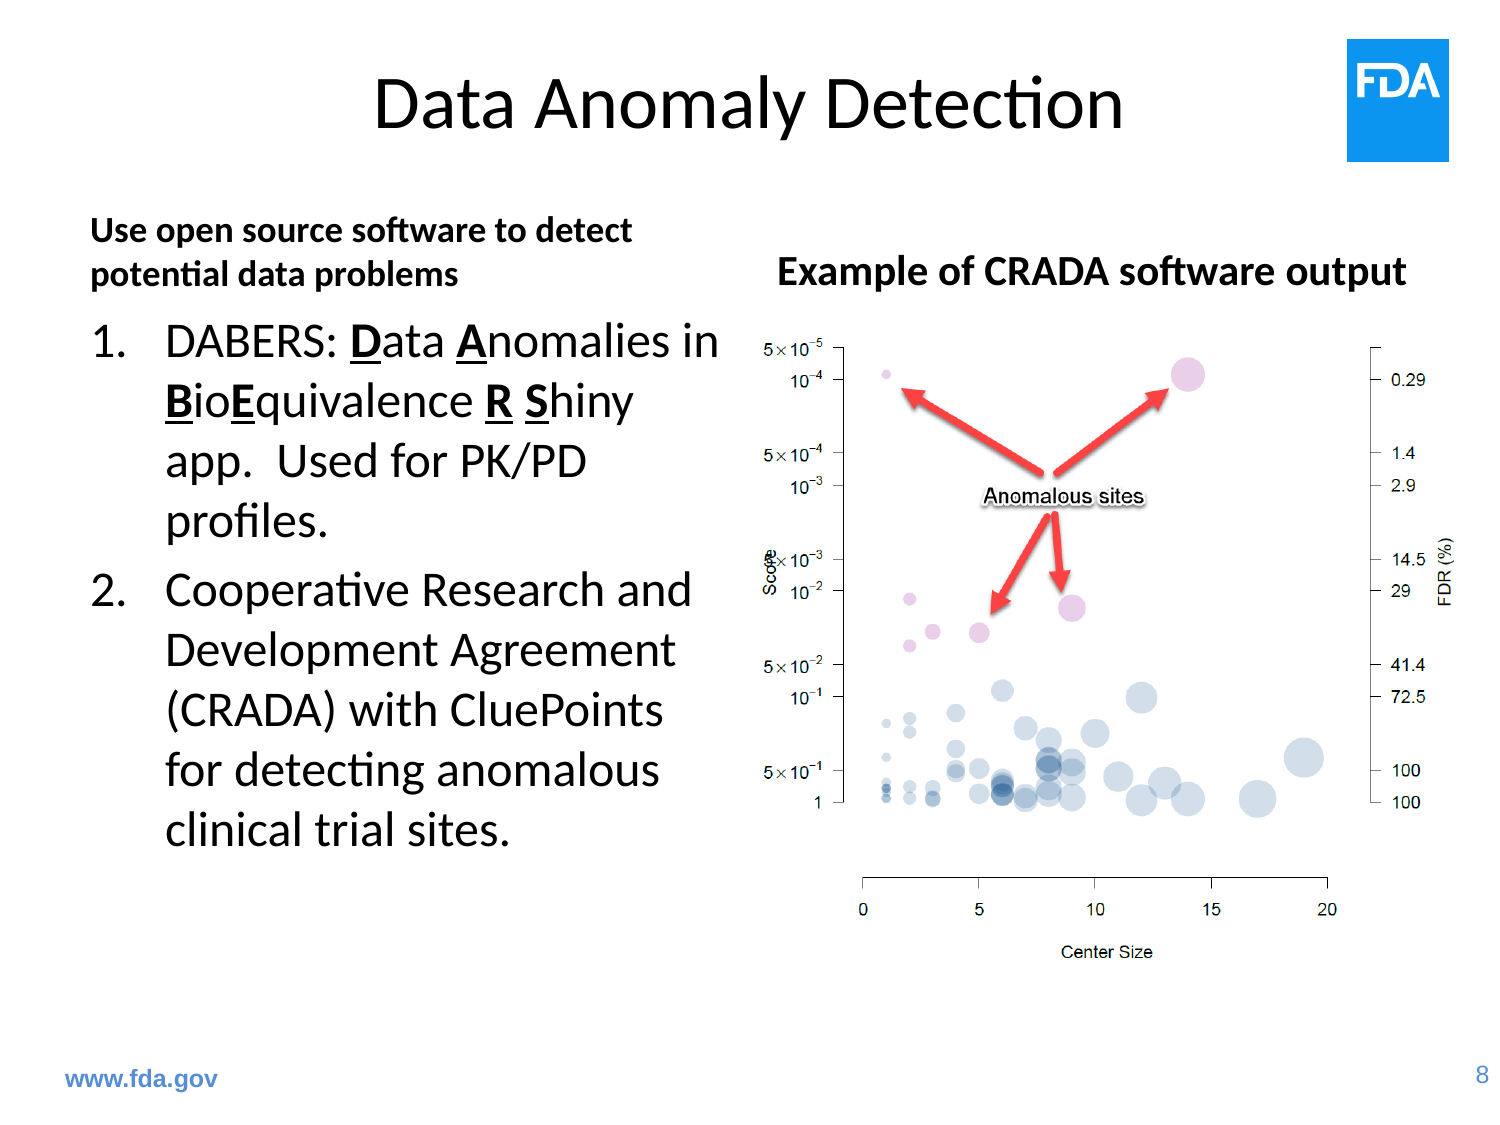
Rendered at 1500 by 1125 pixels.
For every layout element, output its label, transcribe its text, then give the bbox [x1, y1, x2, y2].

list DABERS: Data Anomalies in BioEquivalence R Shiny app. Used for PK/PD profiles. Cooperative Research and Development Agreement (CRADA) with CluePoints for detecting anomalous clinical trial sites. [75, 299, 738, 948]
footer www.fda.gov [50, 1047, 525, 1108]
list Use open source software to detect potential data problems [75, 196, 738, 299]
title Data Anomaly Detection [75, 45, 1425, 152]
list Example of CRADA software output [761, 196, 1425, 302]
picture [1347, 39, 1449, 162]
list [749, 324, 1459, 964]
